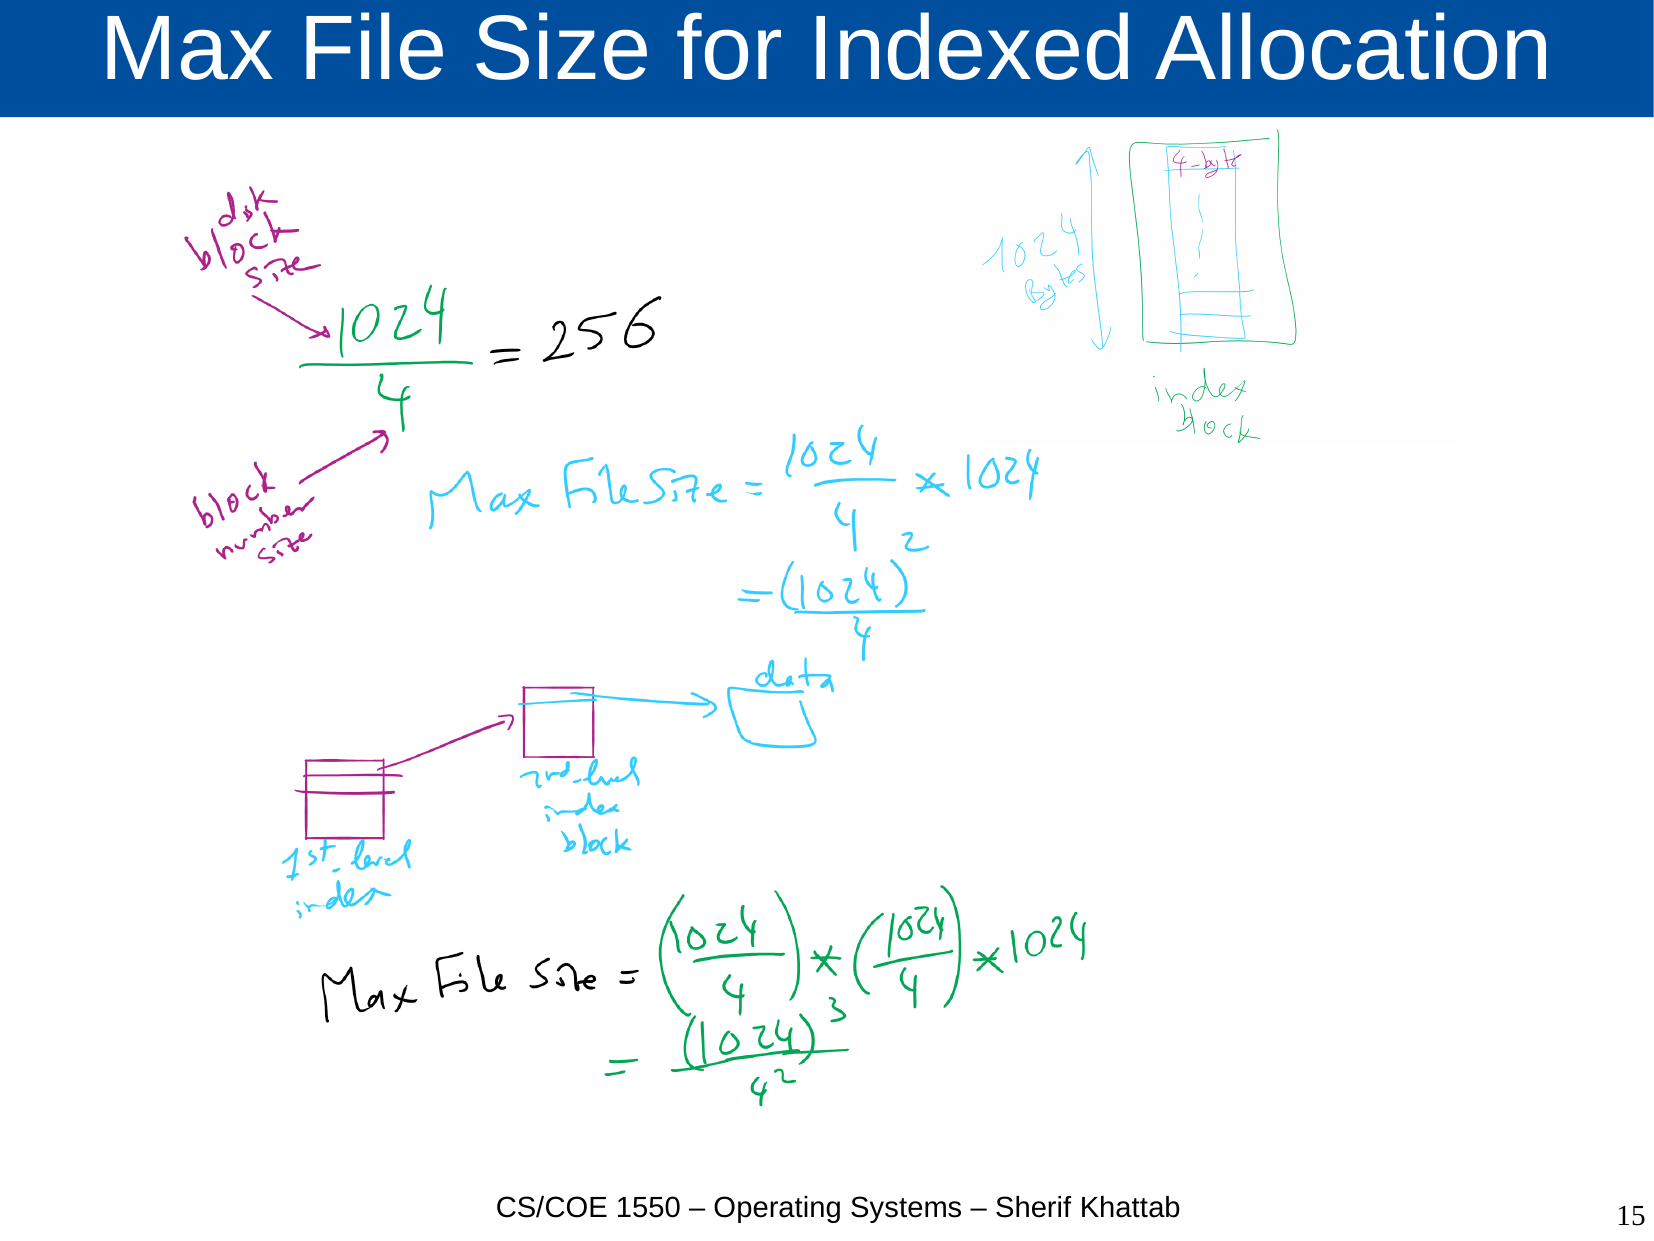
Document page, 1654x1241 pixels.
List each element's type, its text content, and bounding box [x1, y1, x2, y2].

title Max File Size for Indexed Allocation [0, 0, 1654, 118]
picture [177, 127, 1578, 1113]
slide_number 15 [1265, 1198, 1647, 1241]
footer CS/COE 1550 – Operating Systems – Sherif Khattab [460, 1190, 1217, 1241]
